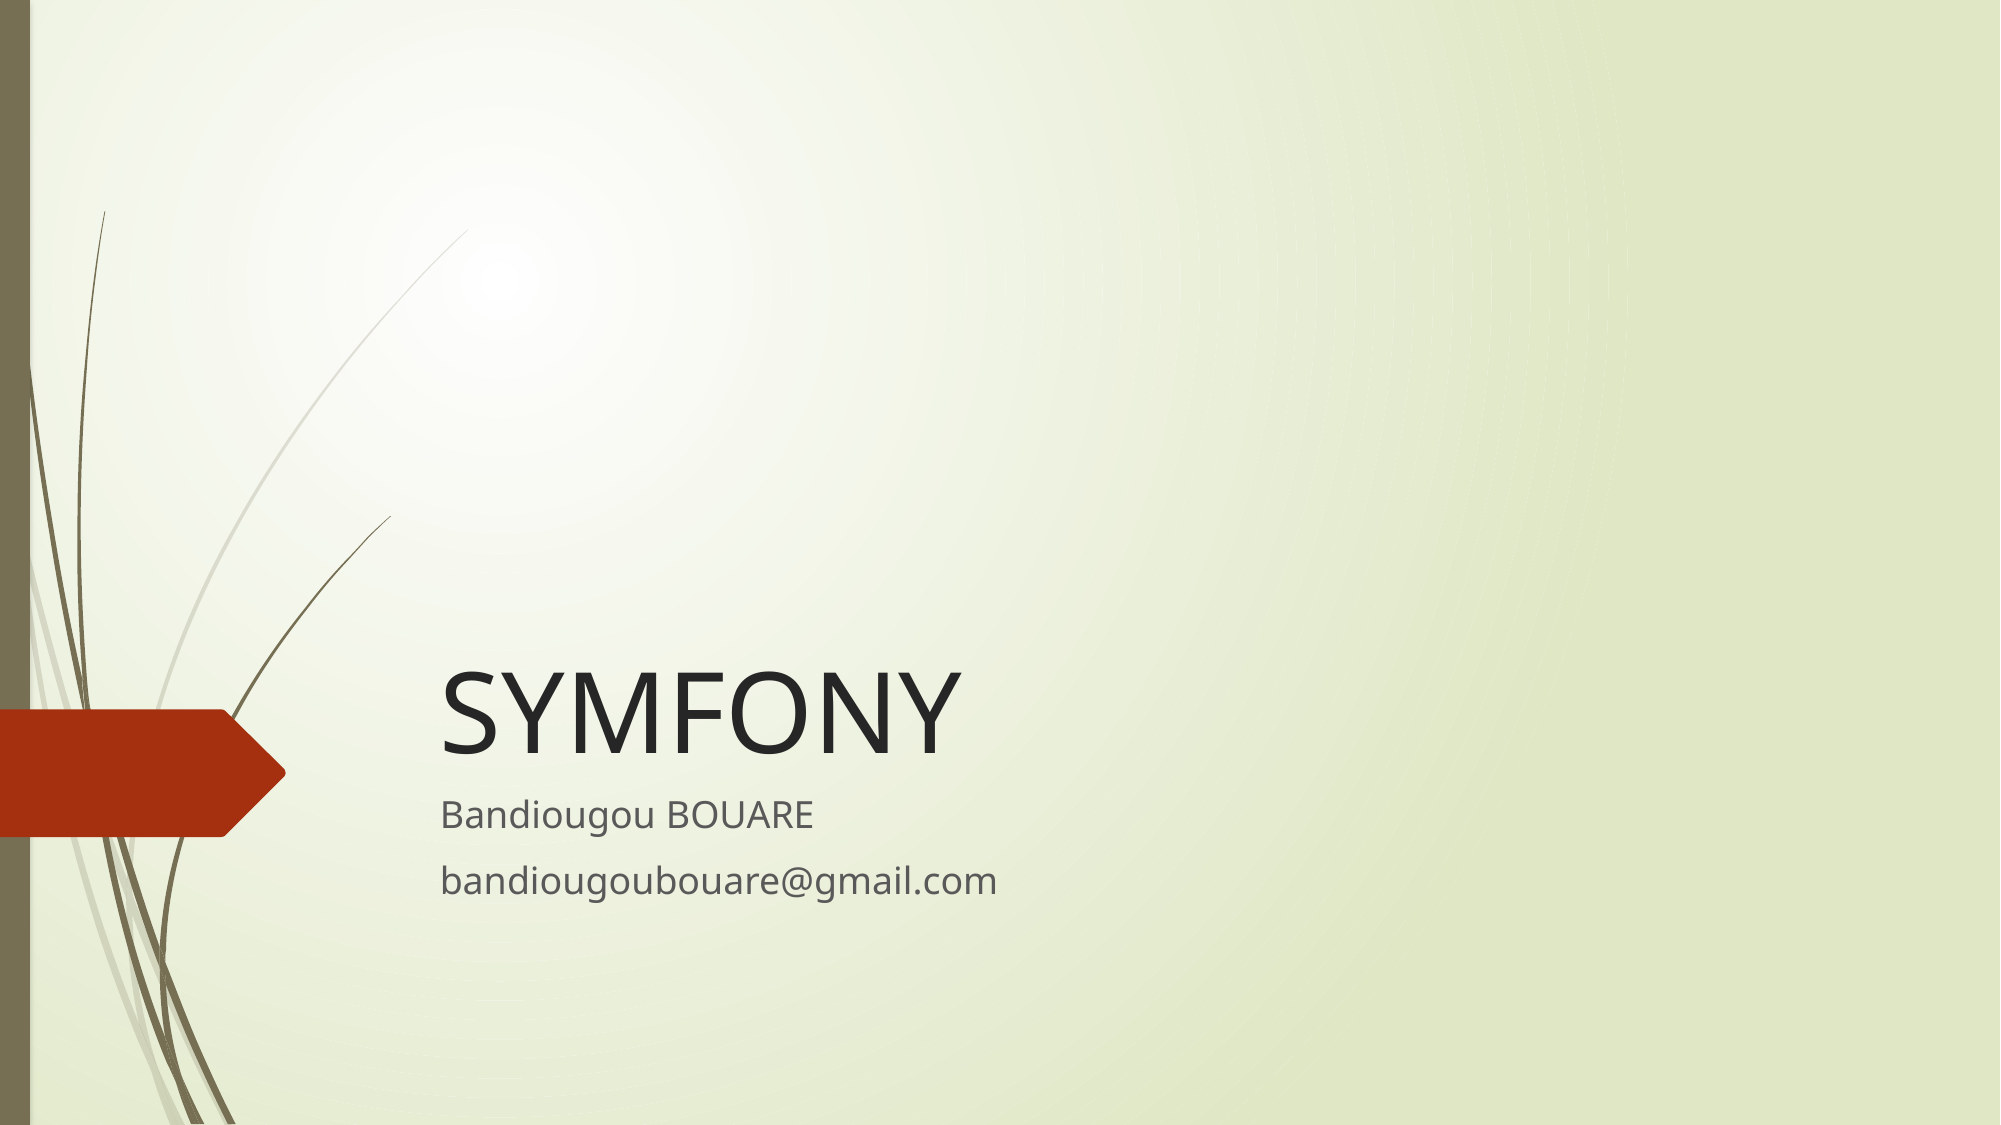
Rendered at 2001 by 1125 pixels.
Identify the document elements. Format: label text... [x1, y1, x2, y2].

subtitle Bandiougou BOUARE bandiougoubouare@gmail.com [424, 783, 1888, 969]
title SYMFONY [424, 412, 1888, 783]
